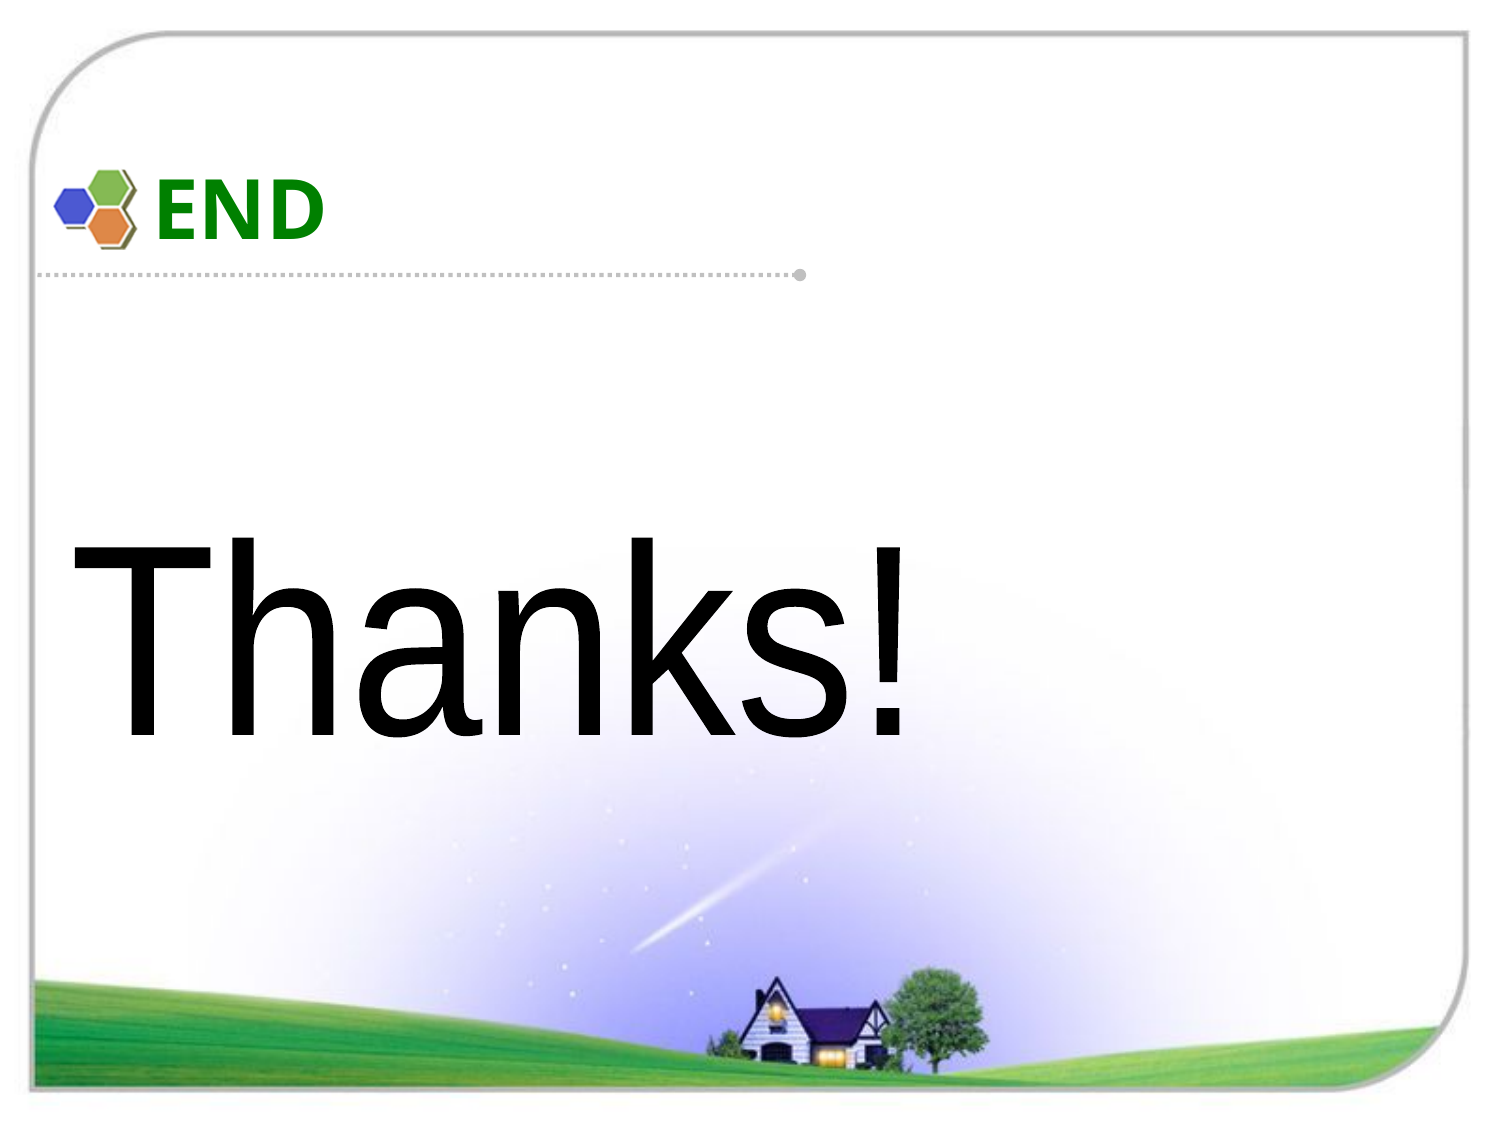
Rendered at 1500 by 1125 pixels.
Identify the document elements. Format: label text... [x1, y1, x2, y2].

picture [0, 0, 1500, 1125]
title END [137, 149, 888, 263]
